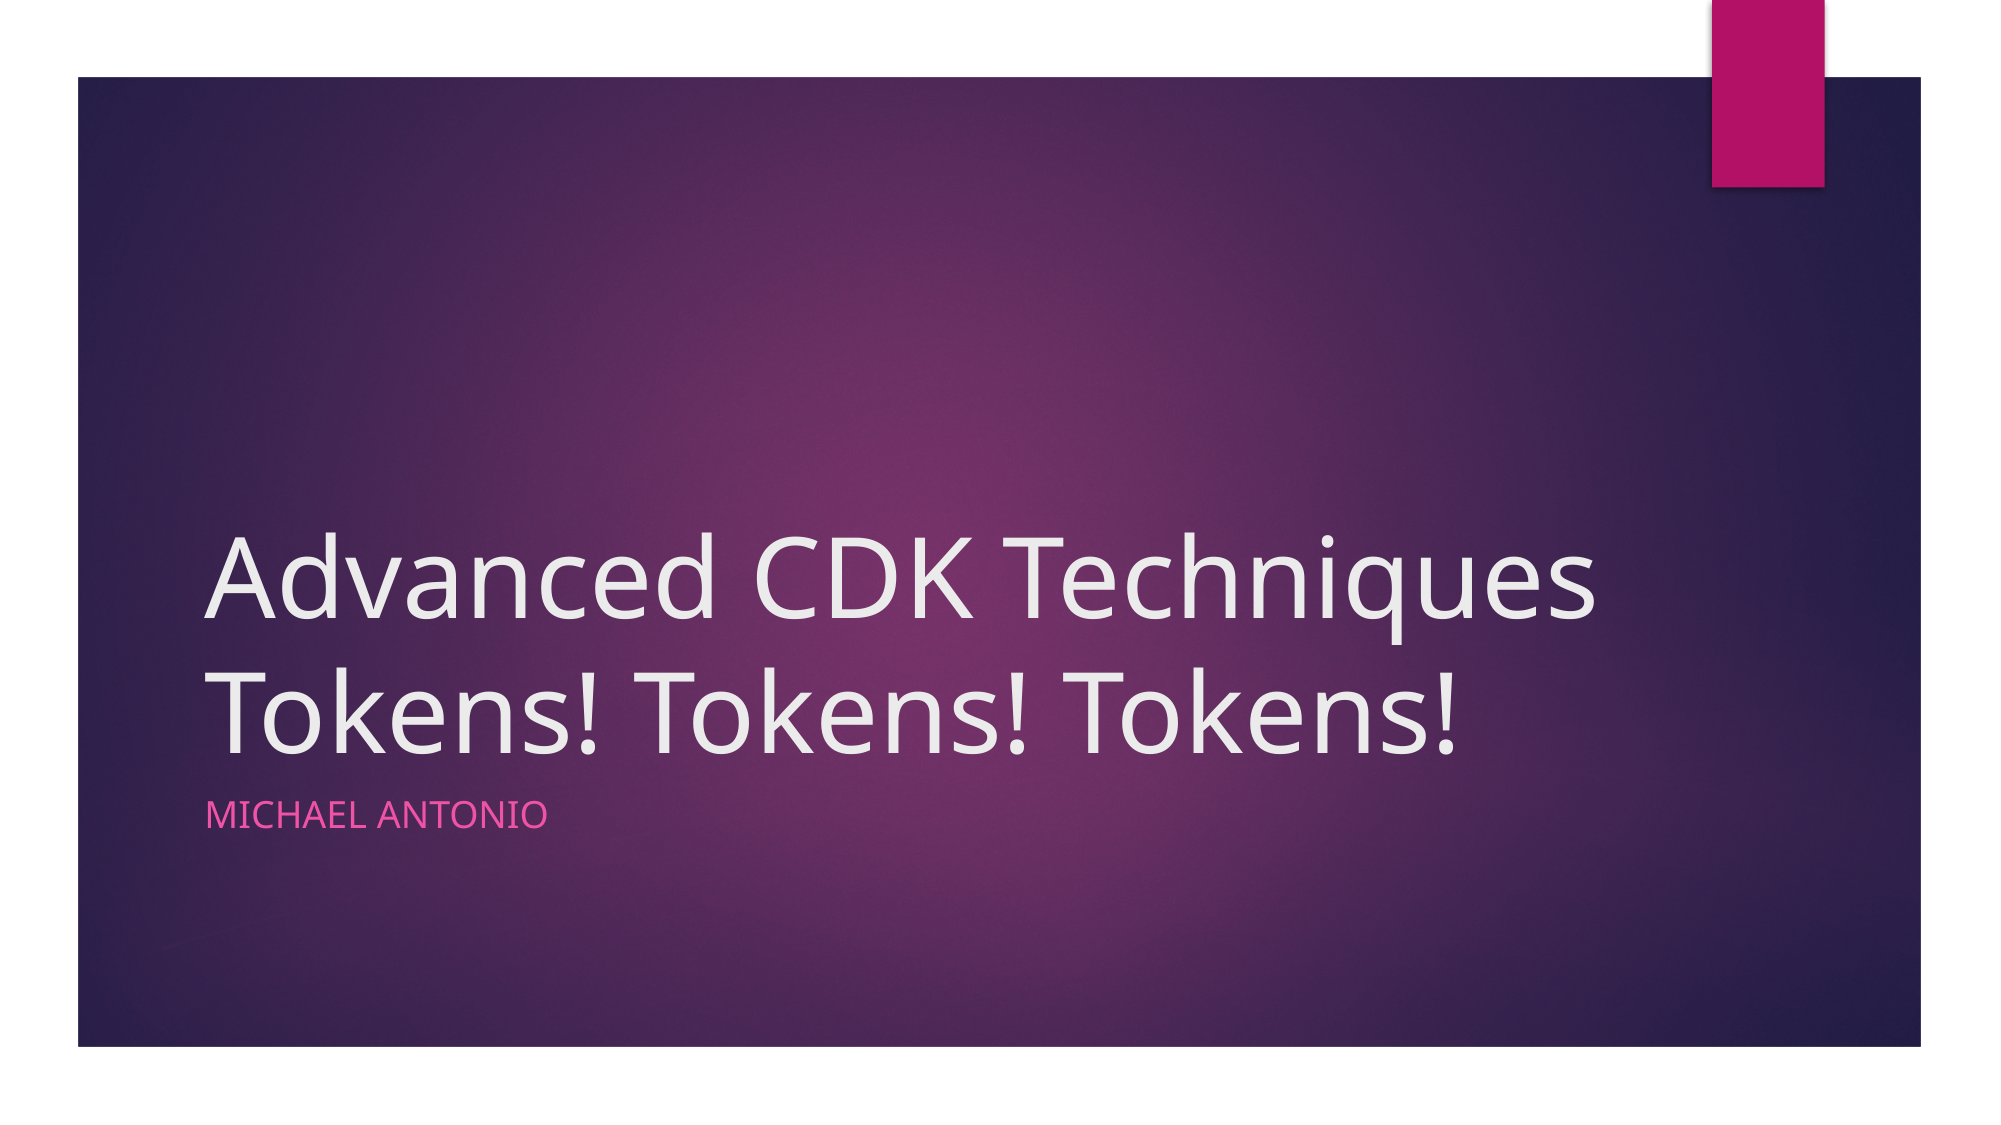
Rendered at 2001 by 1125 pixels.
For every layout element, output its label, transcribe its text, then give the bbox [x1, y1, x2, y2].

title Advanced CDK Techniques Tokens! Tokens! Tokens! [189, 344, 1638, 783]
subtitle Michael Antonio [189, 783, 1638, 925]
